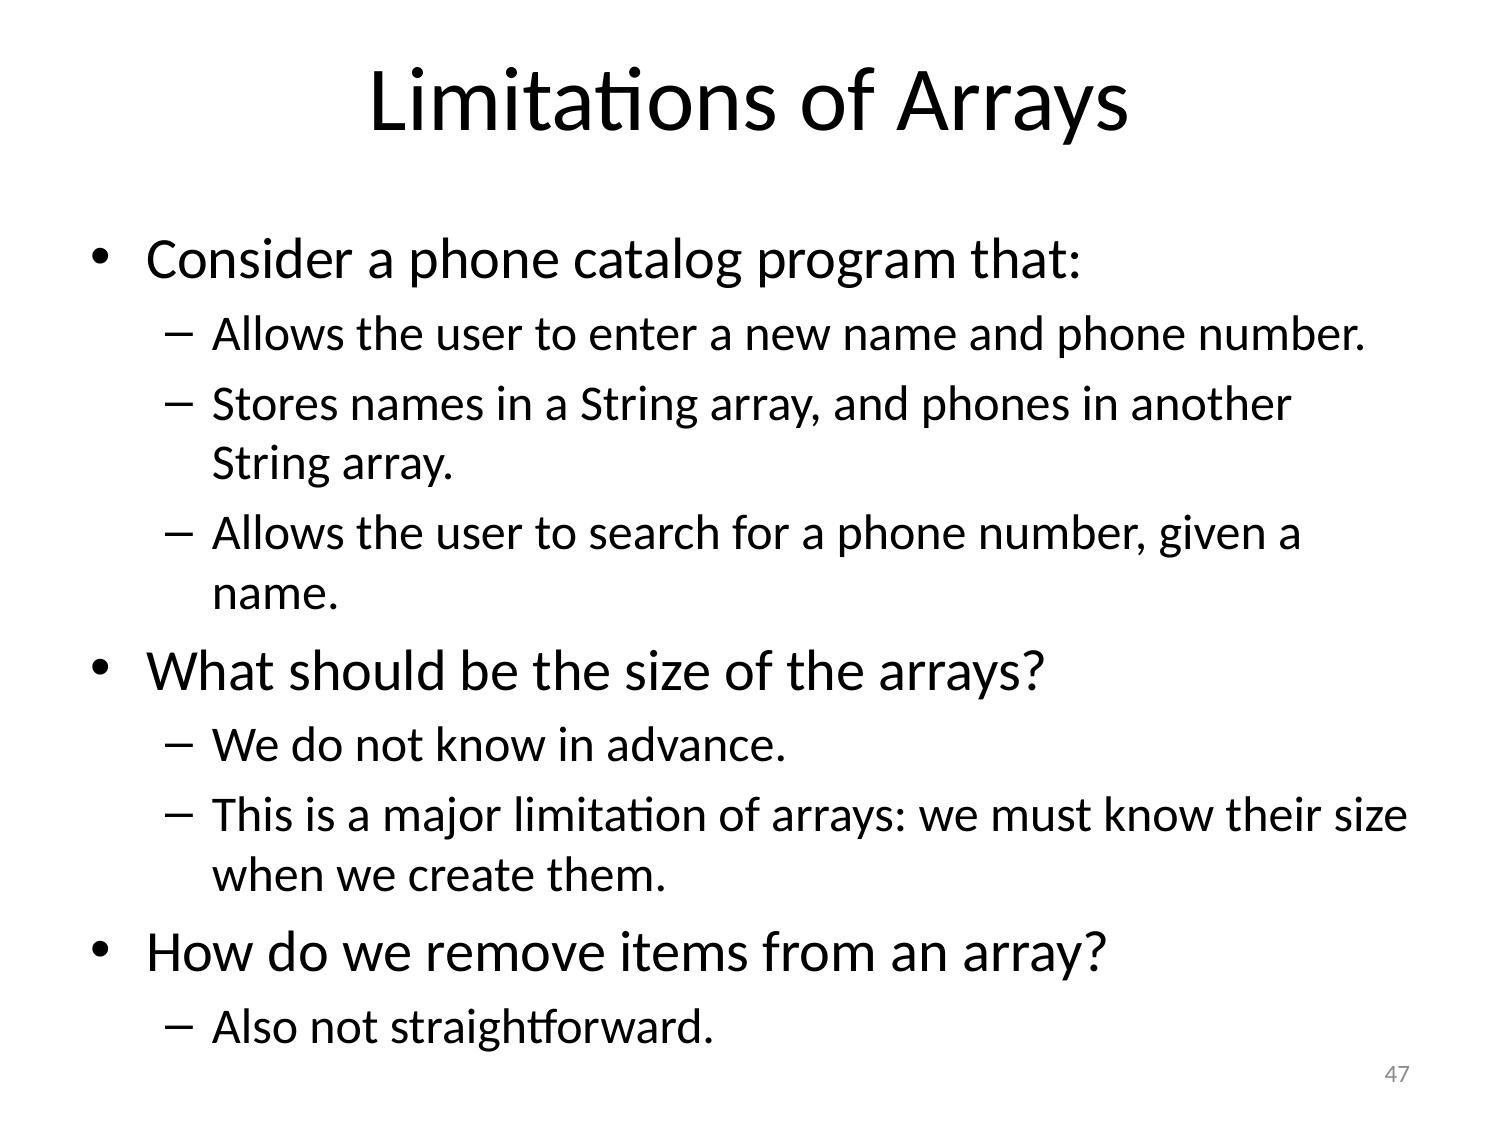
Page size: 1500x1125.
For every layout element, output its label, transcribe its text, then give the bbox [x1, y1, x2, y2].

list Consider a phone catalog program that: Allows the user to enter a new name and phone number. Stores names in a String array, and phones in another String array. Allows the user to search for a phone number, given a name. What should be the size of the arrays? We do not know in advance. This is a major limitation of arrays: we must know their size when we create them. How do we remove items from an array? Also not straightforward. [75, 212, 1425, 955]
slide_number 47 [1074, 1042, 1425, 1103]
title Limitations of Arrays [75, 12, 1425, 175]
